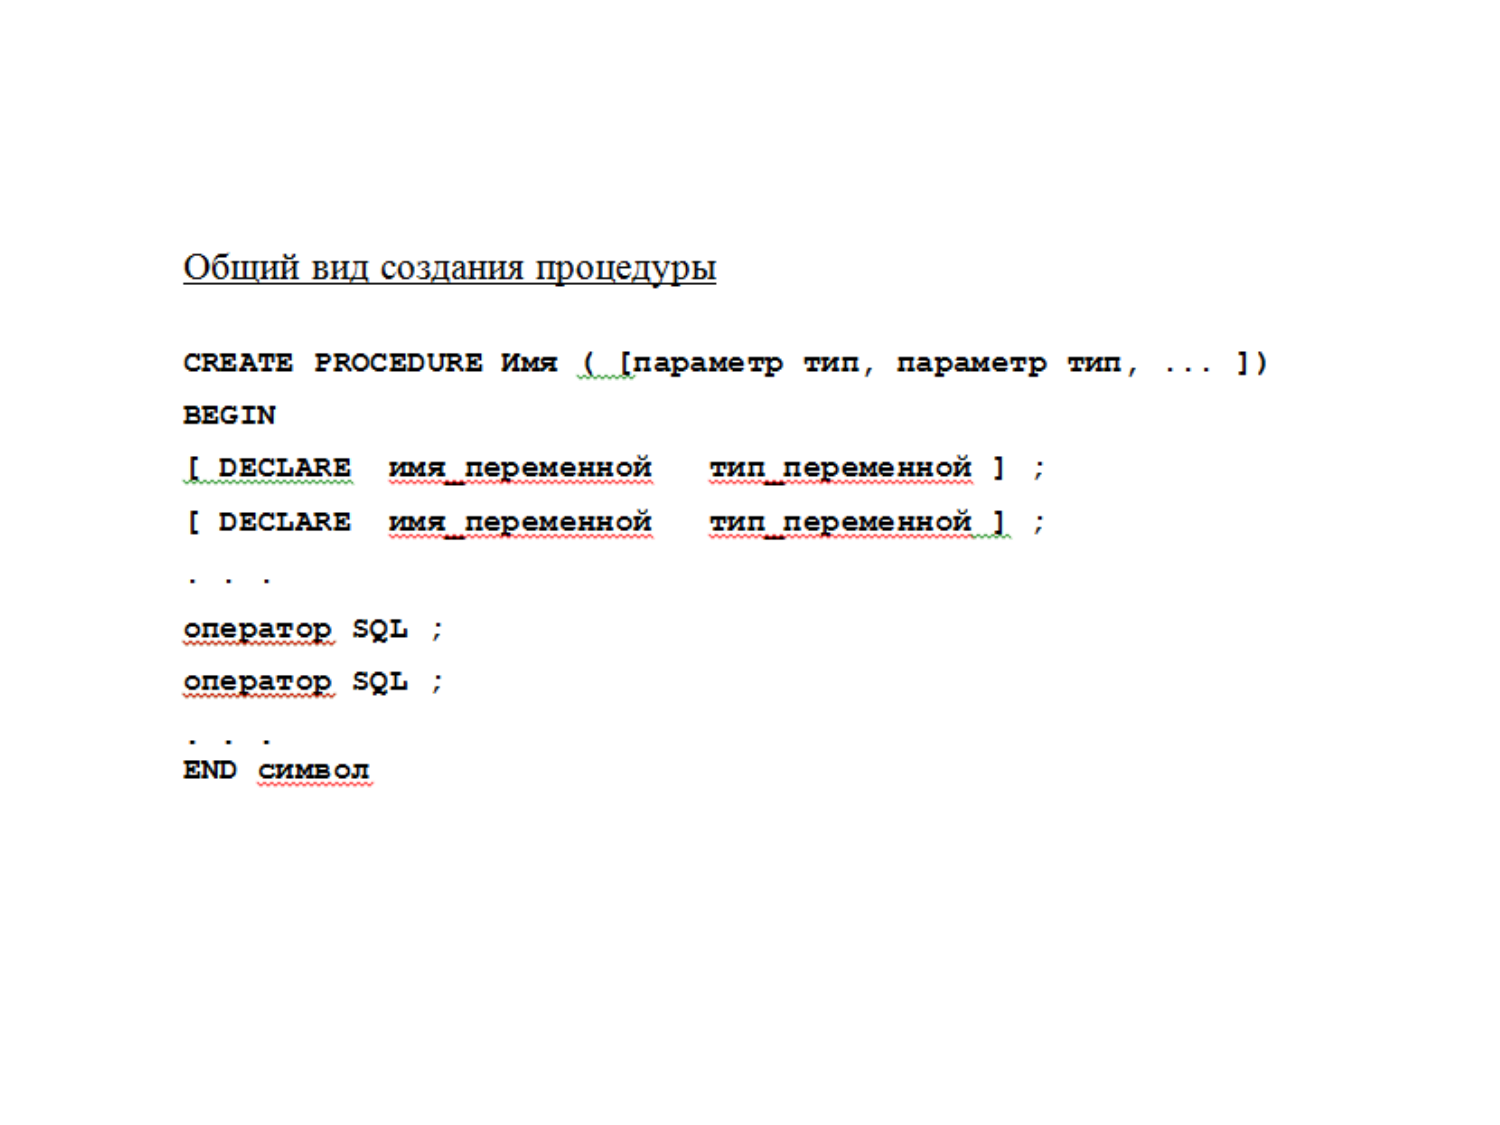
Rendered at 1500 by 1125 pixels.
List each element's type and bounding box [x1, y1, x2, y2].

picture [170, 209, 1398, 835]
